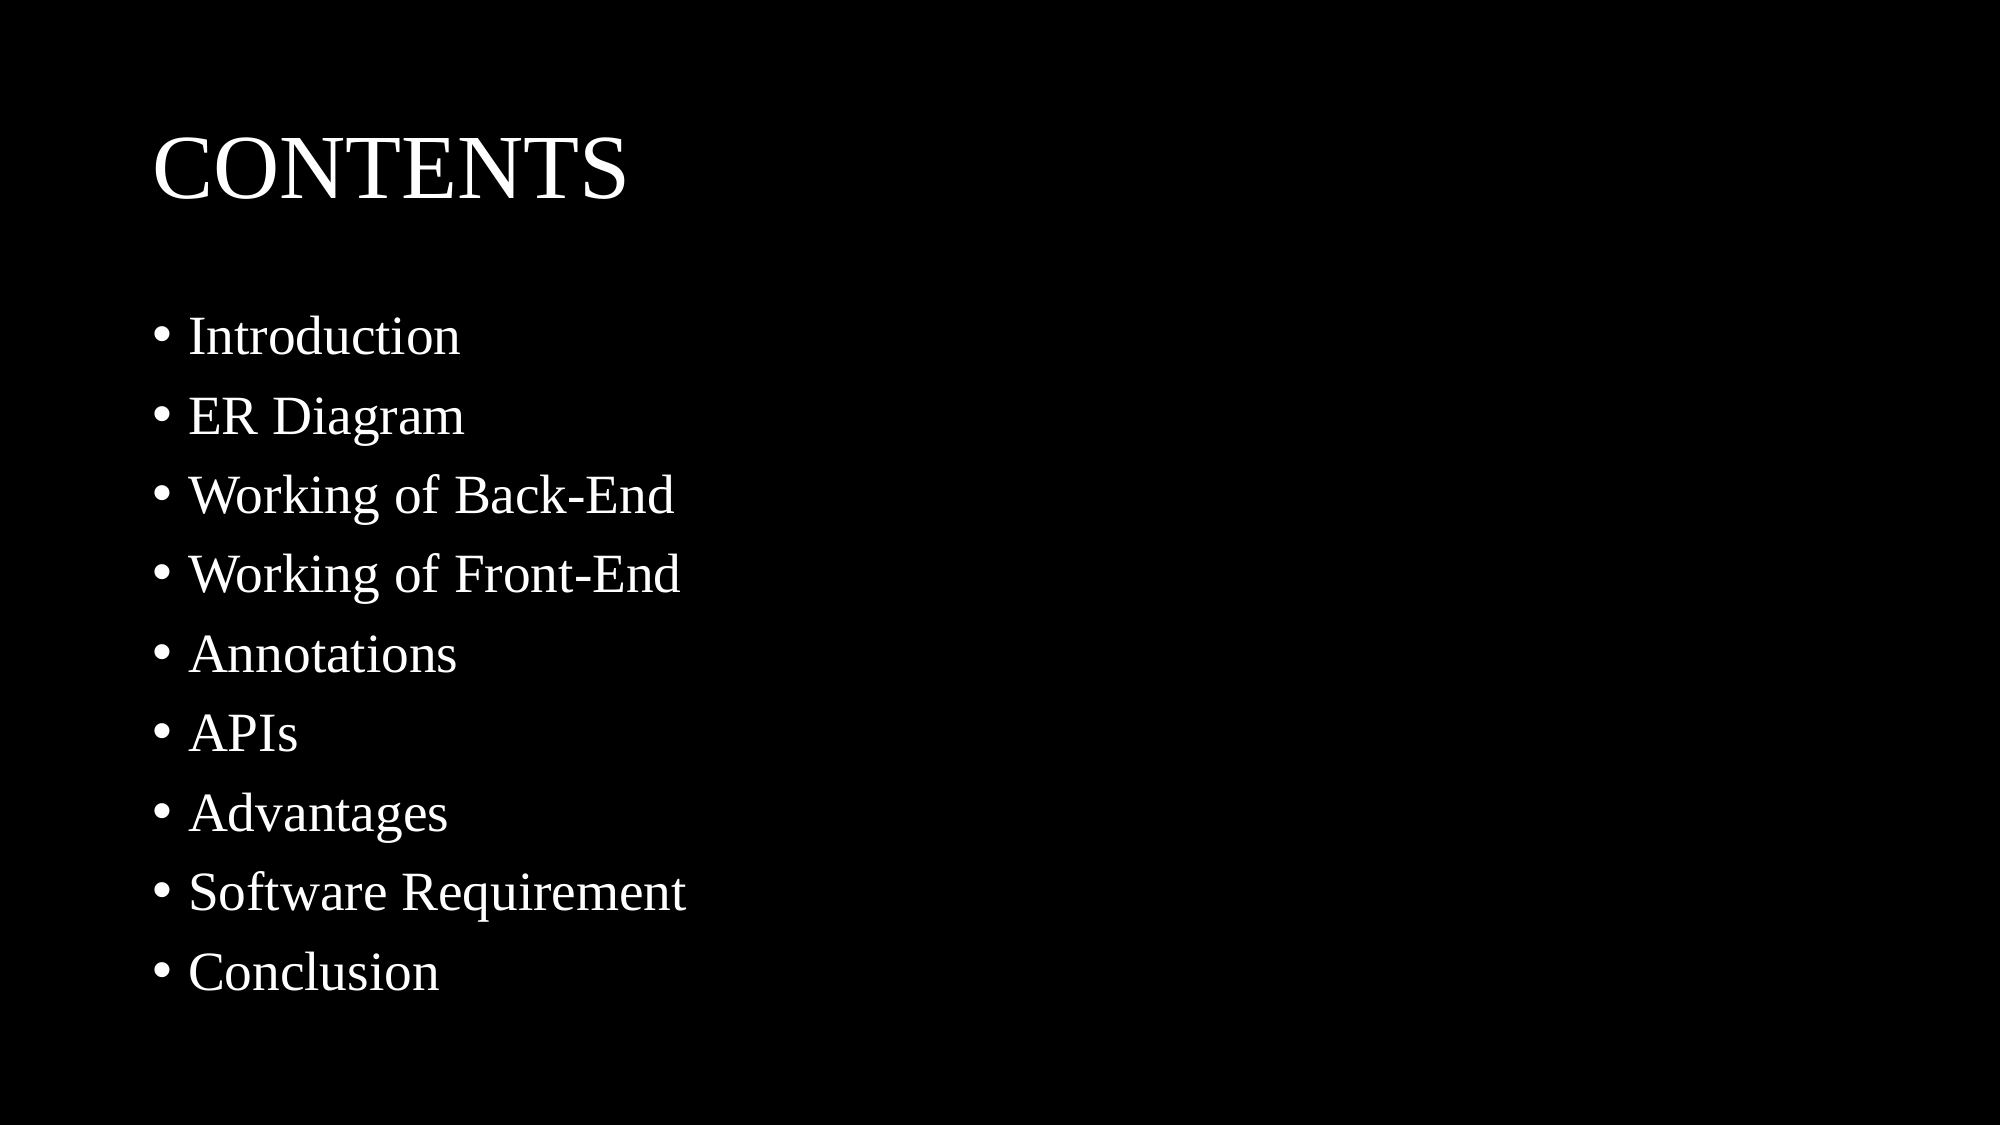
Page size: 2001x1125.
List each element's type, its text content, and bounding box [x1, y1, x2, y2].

list Introduction ER Diagram Working of Back-End Working of Front-End Annotations APIs Advantages Software Requirement Conclusion [137, 299, 1863, 1014]
title CONTENTS [137, 59, 1863, 278]
